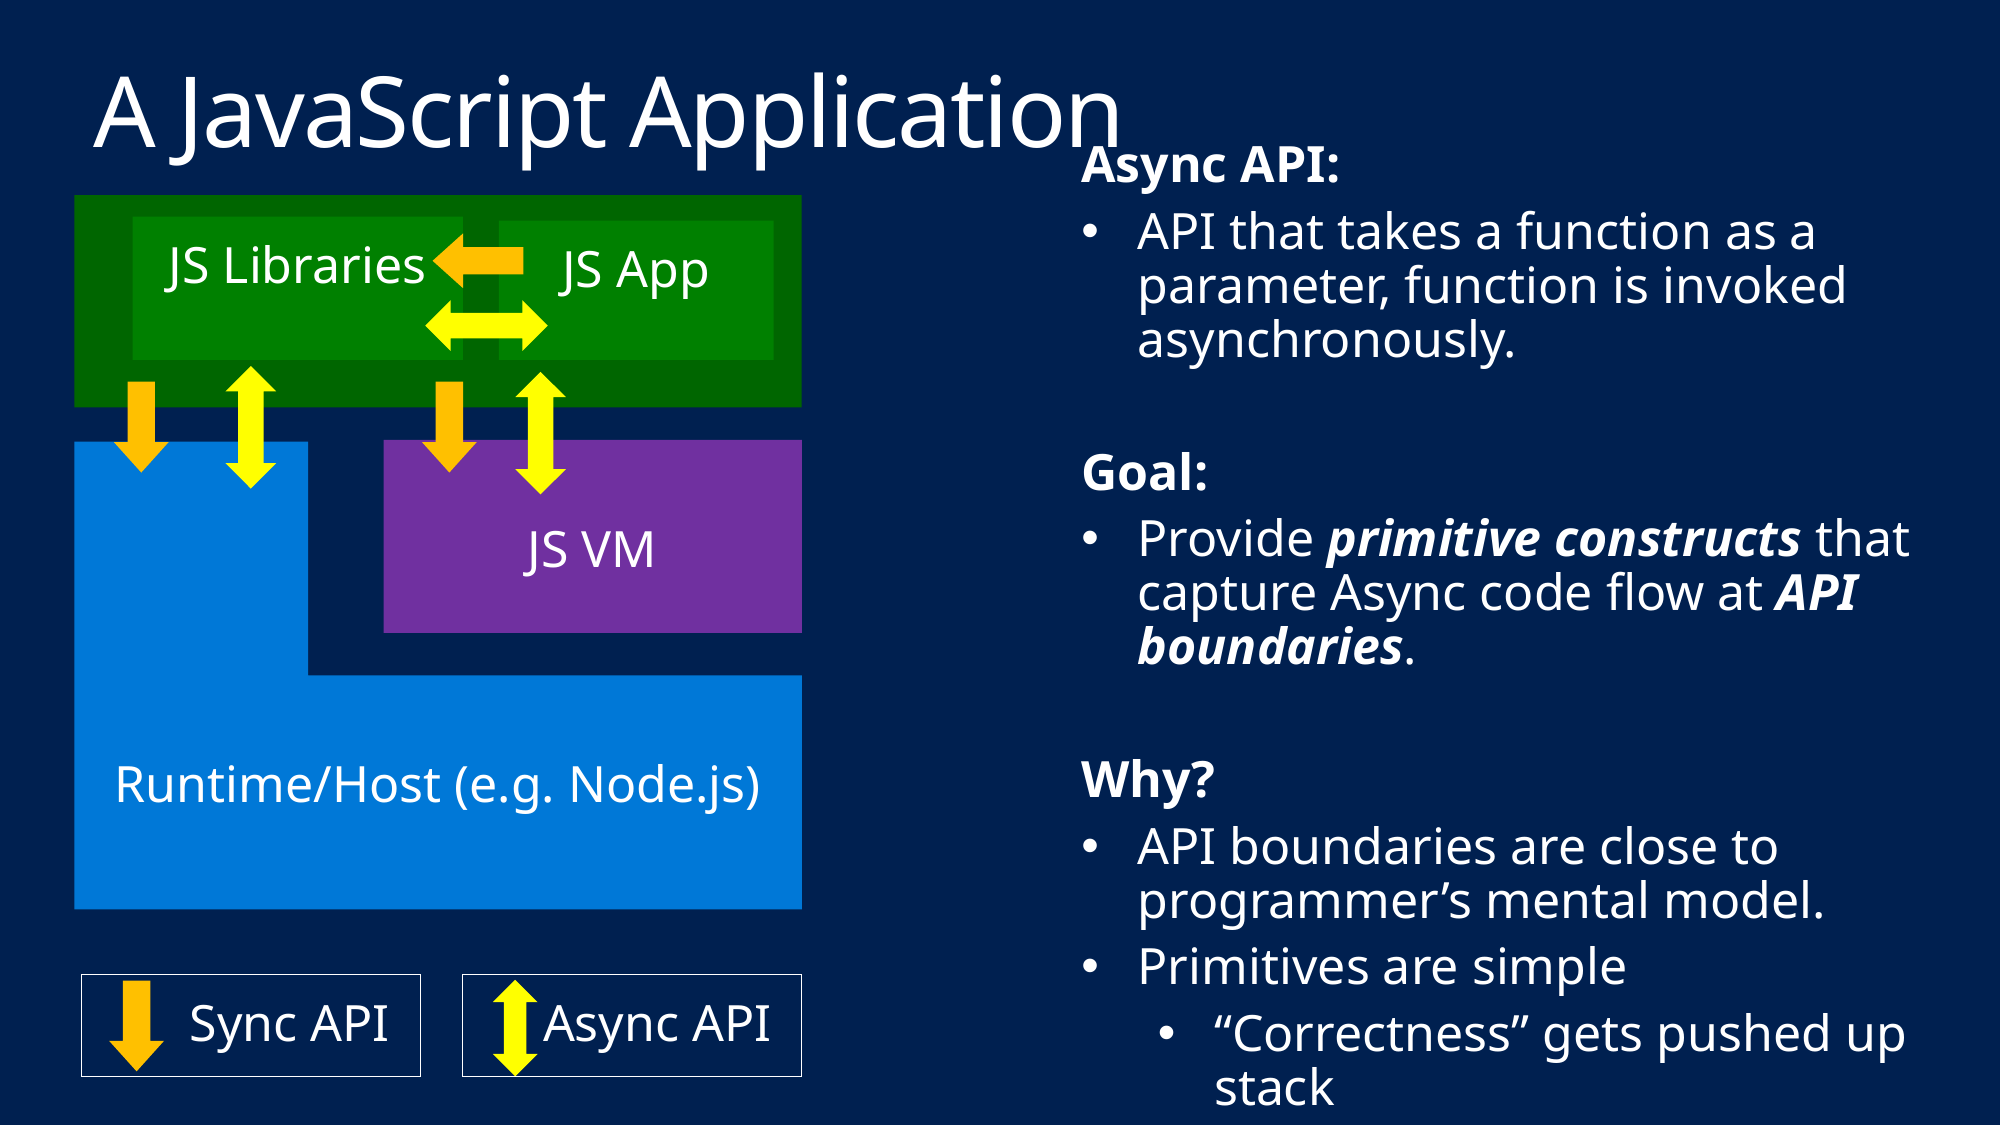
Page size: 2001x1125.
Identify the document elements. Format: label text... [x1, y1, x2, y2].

title A JavaScript Application [44, 47, 1957, 196]
text_box Async API: API that takes a function as a parameter, function is invoked asynchronously. Goal: Provide primitive constructs that capture Async code flow at API boundaries. Why? API boundaries are close to programmer’s mental model. Primitives are simple “Correctness” gets pushed up stack [1051, 115, 2000, 1125]
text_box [74, 194, 802, 1078]
